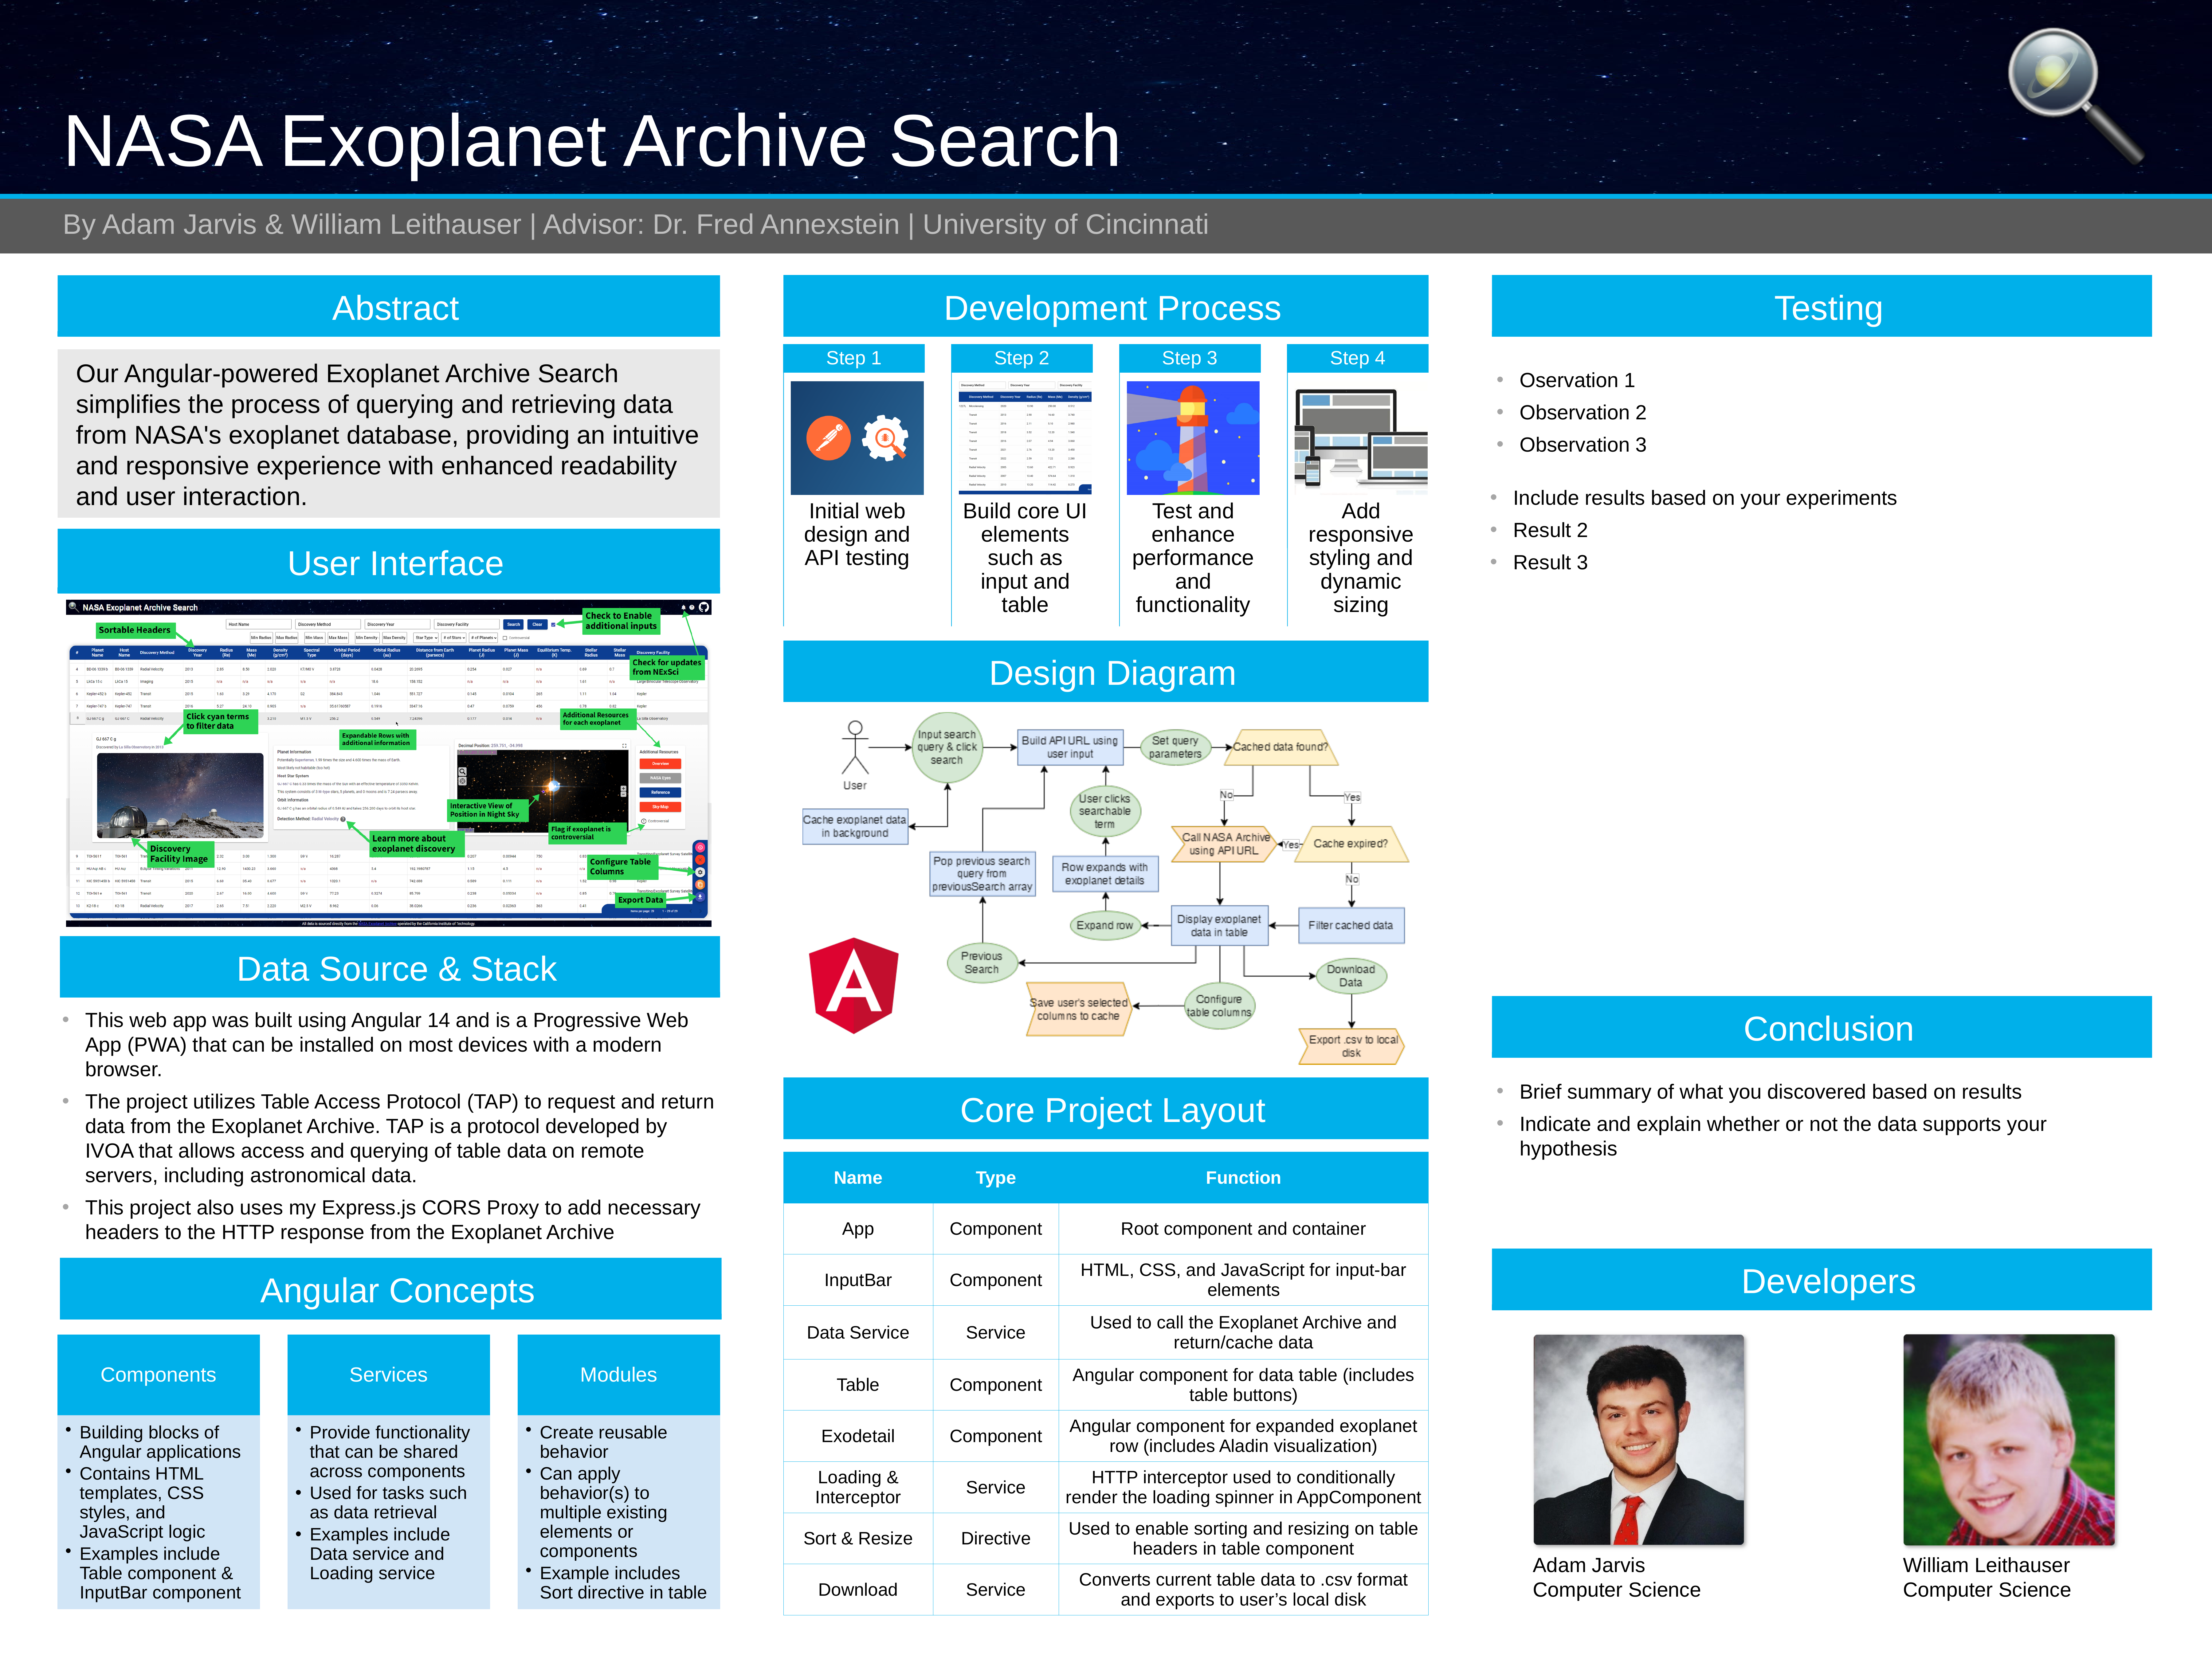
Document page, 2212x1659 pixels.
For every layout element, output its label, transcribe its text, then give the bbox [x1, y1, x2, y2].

table_cell Angular component for data table (includes table buttons) [1059, 1359, 1428, 1410]
table_cell Service [933, 1462, 1059, 1513]
list Design Diagram [783, 654, 1429, 702]
table_cell Used to enable sorting and resizing on table headers in table component [1059, 1513, 1428, 1564]
list Testing [1492, 275, 2152, 337]
table_cell HTML, CSS, and JavaScript for input-bar elements [1059, 1254, 1428, 1305]
list By Adam Jarvis & William Leithauser | Advisor: Dr. Fred Annexstein | University of Cincinnati [58, 206, 1579, 239]
table_cell Download [784, 1564, 933, 1615]
table_cell HTTP interceptor used to conditionally render the loading spinner in AppComponent [1059, 1462, 1428, 1513]
list Angular Concepts [60, 1258, 722, 1320]
picture [794, 923, 914, 1043]
list Our Angular-powered Exoplanet Archive Search simplifies the process of querying and retrieving data from NASA's exoplanet database, providing an intuitive and responsive experience with enhanced readability and user interaction. [57, 349, 720, 518]
table_cell Angular component for expanded exoplanet row (includes Aladin visualization) [1059, 1410, 1428, 1461]
table_cell Service [933, 1564, 1059, 1615]
table_cell Component [933, 1410, 1059, 1461]
text_box William Leithauser Computer Science [1898, 1554, 2124, 1603]
table_header Name [784, 1152, 933, 1203]
list Development Process [783, 275, 1429, 316]
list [802, 712, 1410, 1065]
list Include results based on your experiments Result 2 Result 3 [1485, 475, 2146, 704]
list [1528, 1329, 1753, 1554]
list Abstract [57, 275, 720, 337]
table_cell Component [933, 1203, 1059, 1254]
list Oservation 1 Observation 2 Observation 3 [1492, 358, 2137, 475]
table_cell Service [933, 1306, 1059, 1359]
list Conclusion [1492, 996, 2152, 1058]
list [783, 316, 1429, 654]
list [66, 599, 712, 927]
table_cell Component [933, 1359, 1059, 1410]
list Data Source & Stack [60, 936, 720, 998]
table_cell InputBar [784, 1254, 933, 1305]
table_cell Directive [933, 1513, 1059, 1564]
table_cell Exodetail [784, 1410, 933, 1461]
table_cell Table [784, 1359, 933, 1410]
table_cell App [784, 1203, 933, 1254]
picture [0, 0, 2212, 194]
table_header Function [1059, 1152, 1428, 1203]
list This web app was built using Angular 14 and is a Progressive Web App (PWA) that can be installed on most devices with a modern browser. The project utilizes Table Access Protocol (TAP) to request and return data from the Exoplanet Archive. TAP is a protocol developed by IVOA that allows access and querying of table data on remote servers, including astronomical data. This project also uses my Express.js CORS Proxy to add necessary headers to the HTTP response from the Exoplanet Archive [57, 998, 720, 1236]
table_cell Data Service [784, 1306, 933, 1359]
table_cell Sort & Resize [784, 1513, 933, 1564]
table_cell Used to call the Exoplanet Archive and return/cache data [1059, 1306, 1428, 1359]
table_cell Component [933, 1254, 1059, 1305]
table_cell Root component and container [1059, 1203, 1428, 1254]
list Core Project Layout [783, 1077, 1429, 1139]
table_cell Loading & Interceptor [784, 1462, 933, 1513]
text_box Adam Jarvis Computer Science [1528, 1554, 1753, 1603]
picture [1898, 1329, 2124, 1554]
table_header Type [933, 1152, 1059, 1203]
table_cell Converts current table data to .csv format and exports to user’s local disk [1059, 1564, 1428, 1615]
list User Interface [57, 529, 720, 594]
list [57, 1319, 720, 1625]
list Developers [1492, 1249, 2152, 1310]
list Brief summary of what you discovered based on results Indicate and explain whether or not the data supports your hypothesis [1492, 1069, 2152, 1249]
